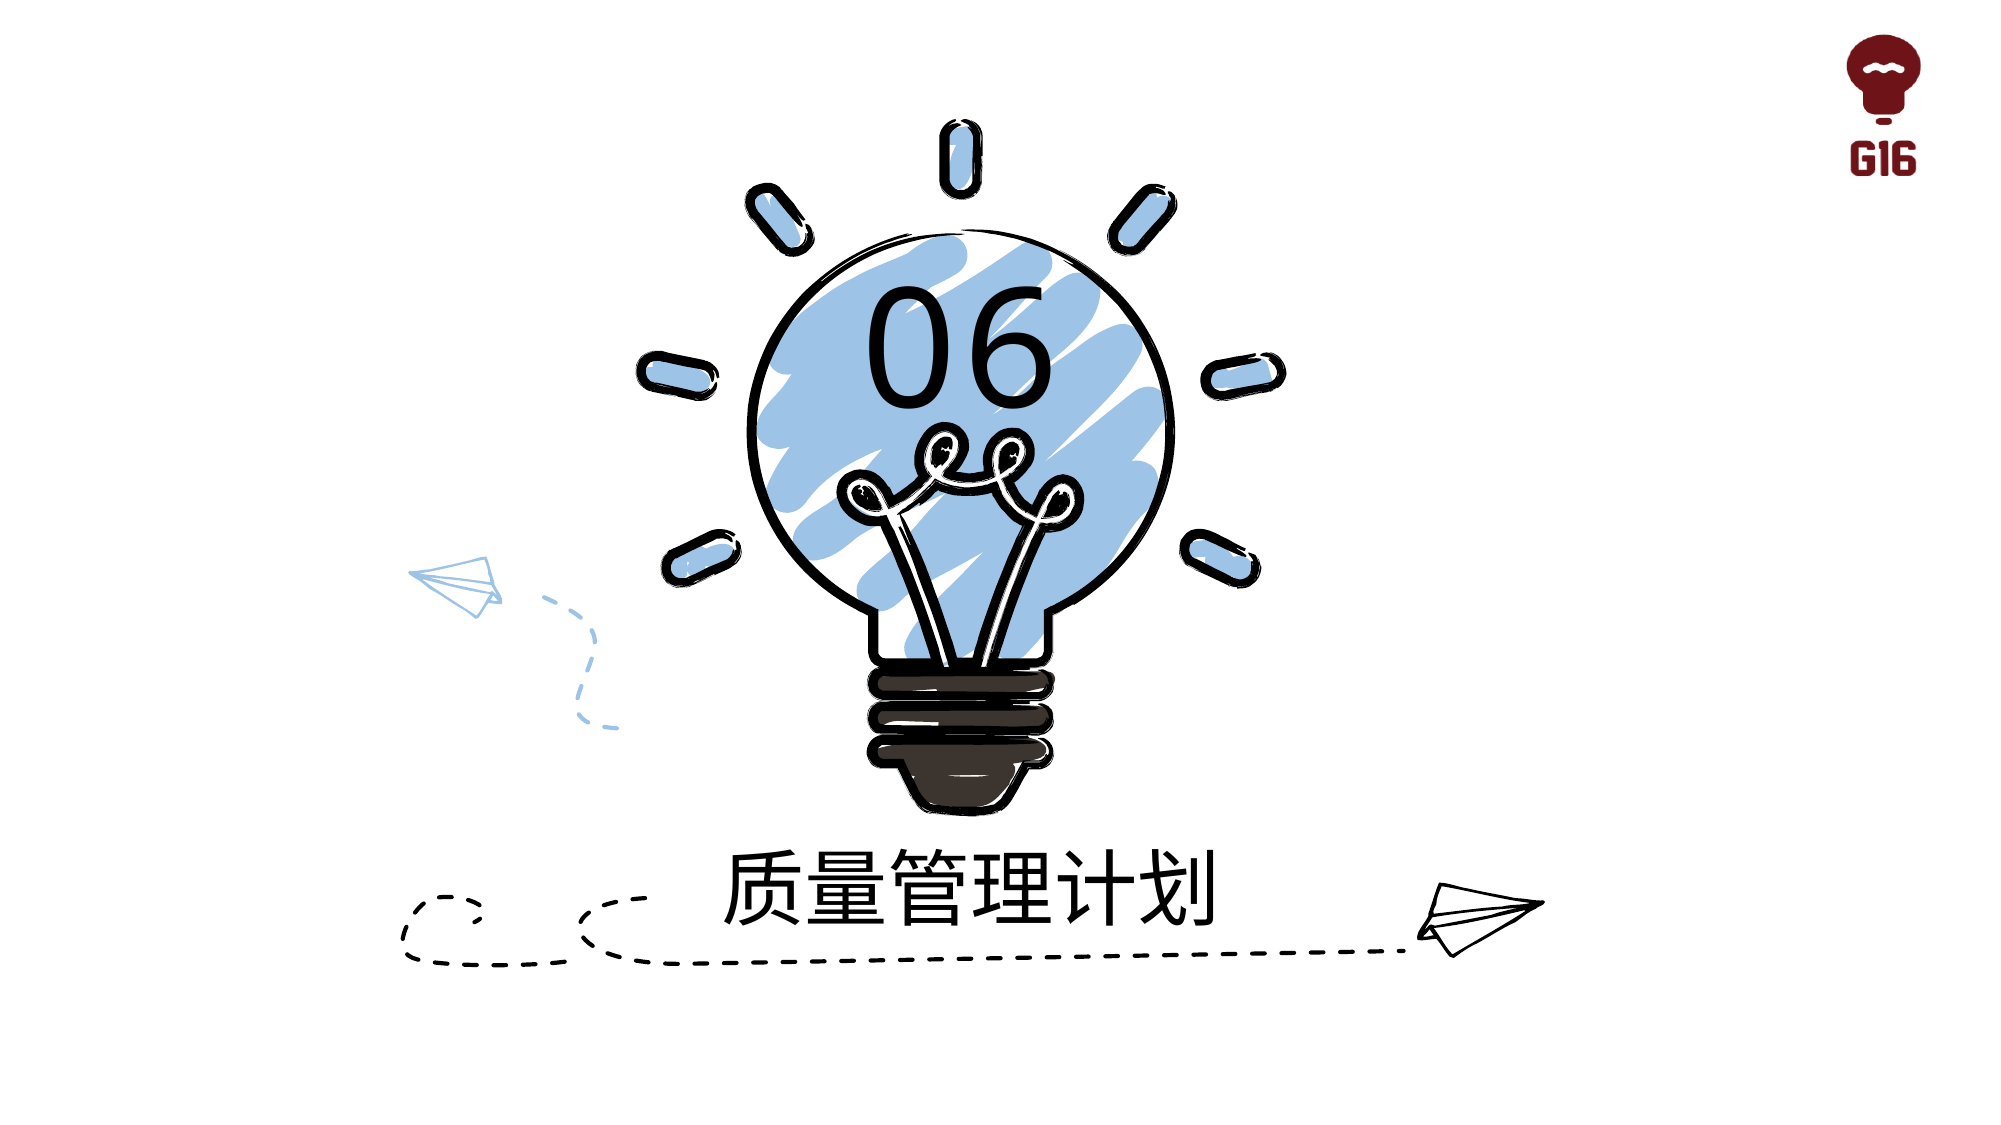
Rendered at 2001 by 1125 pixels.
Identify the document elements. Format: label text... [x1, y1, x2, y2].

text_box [634, 119, 1287, 817]
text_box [402, 882, 1545, 966]
picture [1767, 0, 2000, 200]
text_box [543, 596, 622, 730]
text_box [408, 556, 503, 619]
text_box 质量管理计划 [706, 828, 1312, 882]
